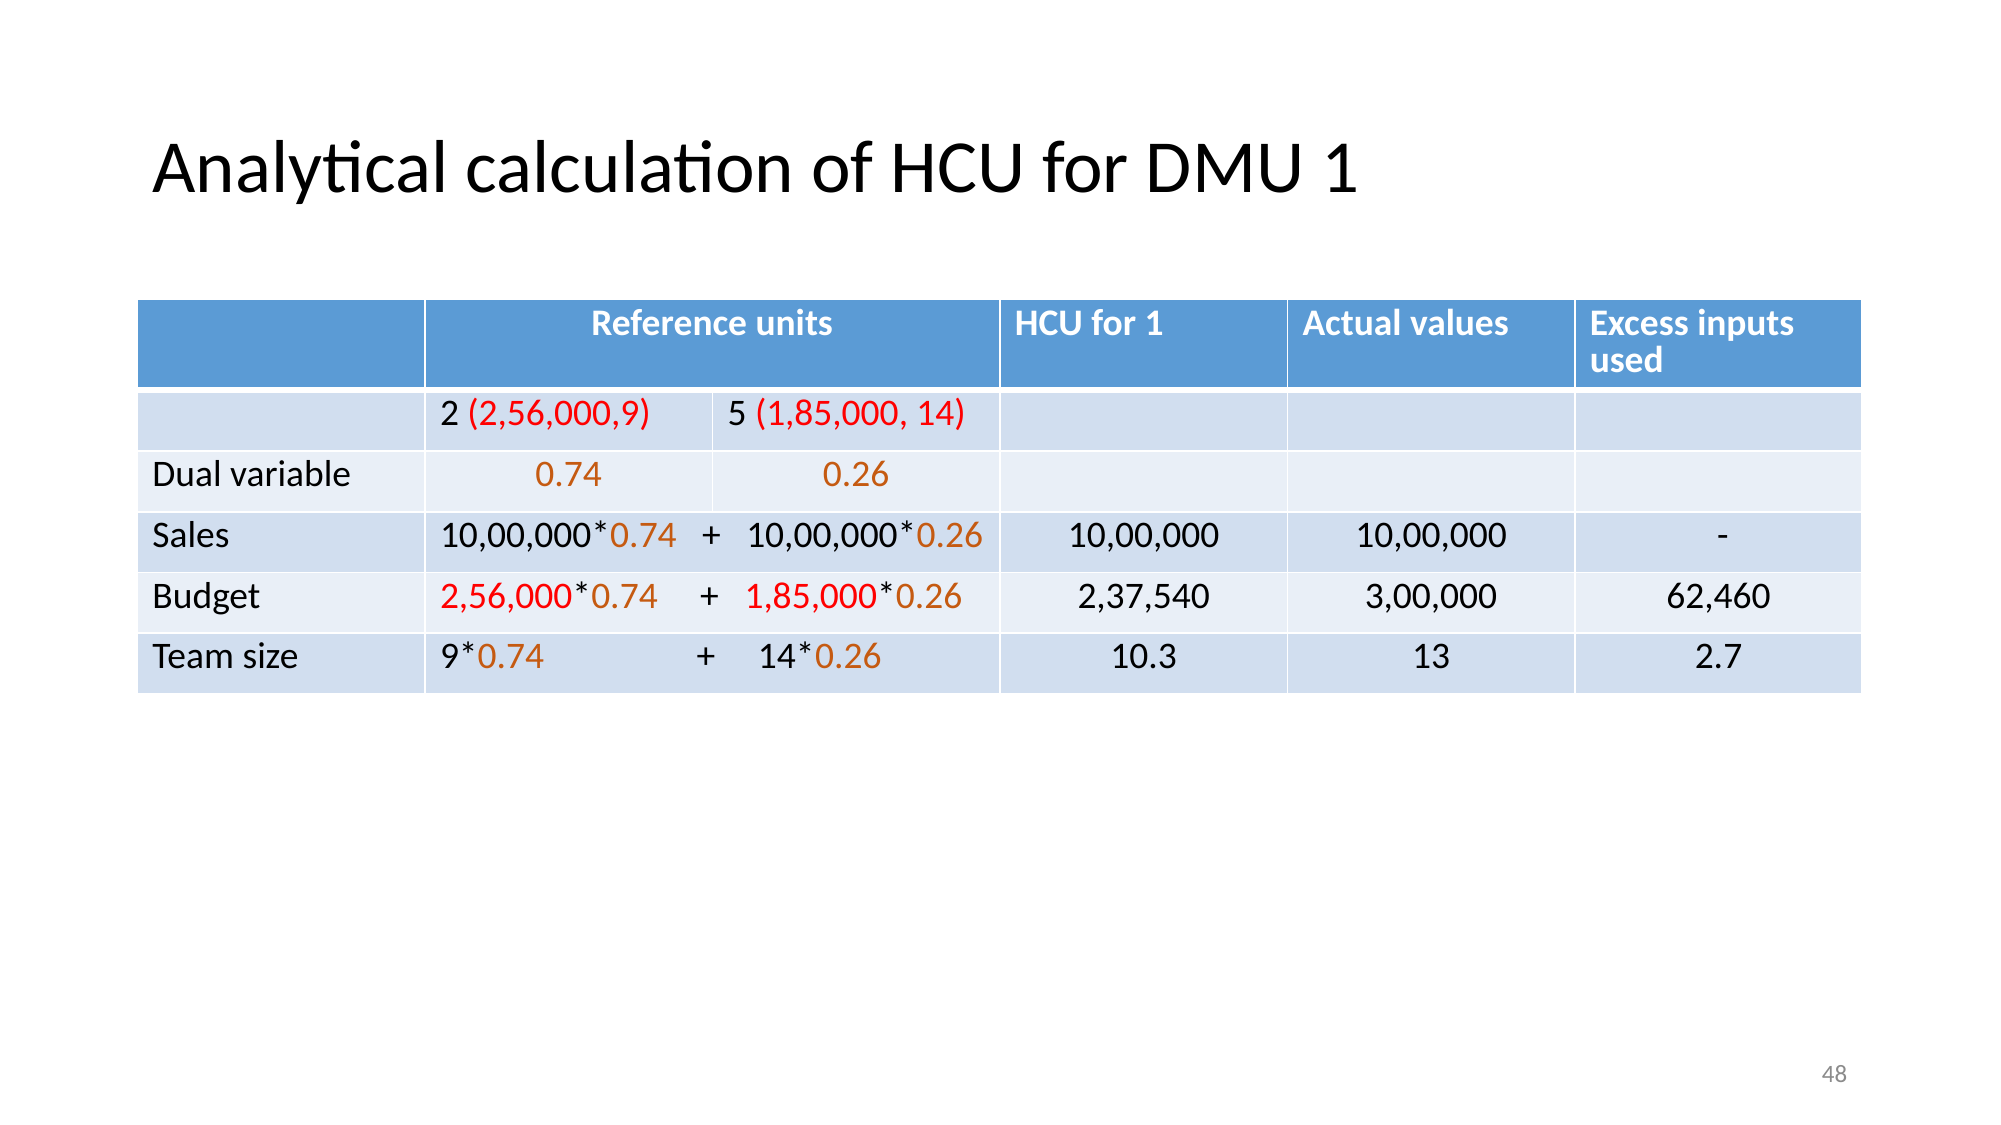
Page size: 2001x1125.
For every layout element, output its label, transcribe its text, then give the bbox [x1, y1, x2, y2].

table_cell - [1576, 513, 1861, 572]
table_cell 10,00,000*0.74 + 10,00,000*0.26 [426, 513, 999, 572]
table_cell 62,460 [1576, 573, 1861, 632]
table_cell 10,00,000 [1001, 513, 1287, 572]
table_cell 13 [1288, 634, 1574, 693]
table_header HCU for 1 [1001, 300, 1287, 387]
table_cell Dual variable [138, 452, 424, 511]
table_cell [1001, 393, 1287, 450]
table_cell 2 (2,56,000,9) [426, 393, 712, 450]
table_cell [1288, 452, 1574, 511]
table_cell 2.7 [1576, 634, 1861, 693]
table_cell 2,37,540 [1001, 573, 1287, 632]
table_cell Sales [138, 513, 424, 572]
table_cell Team size [138, 634, 424, 693]
table_cell 5 (1,85,000, 14) [713, 393, 999, 450]
title Analytical calculation of HCU for DMU 1 [137, 59, 1863, 278]
table_cell [1001, 452, 1287, 511]
table_cell [1288, 393, 1574, 450]
table_cell 10.3 [1001, 634, 1287, 693]
table_cell Budget [138, 573, 424, 632]
table_cell 0.26 [713, 452, 999, 511]
table_header [138, 300, 424, 387]
table_cell 9*0.74 + 14*0.26 [426, 634, 999, 693]
slide_number 48 [1412, 1042, 1863, 1103]
table_header Reference units [426, 300, 999, 387]
table_cell [1576, 452, 1861, 511]
table_cell [1576, 393, 1861, 450]
table_header Excess inputs used [1576, 300, 1861, 387]
table_cell 10,00,000 [1288, 513, 1574, 572]
table_cell 0.74 [426, 452, 712, 511]
table_cell [138, 393, 424, 450]
table_cell 3,00,000 [1288, 573, 1574, 632]
table_header Actual values [1288, 300, 1574, 387]
table_cell 2,56,000*0.74 + 1,85,000*0.26 [426, 573, 999, 632]
